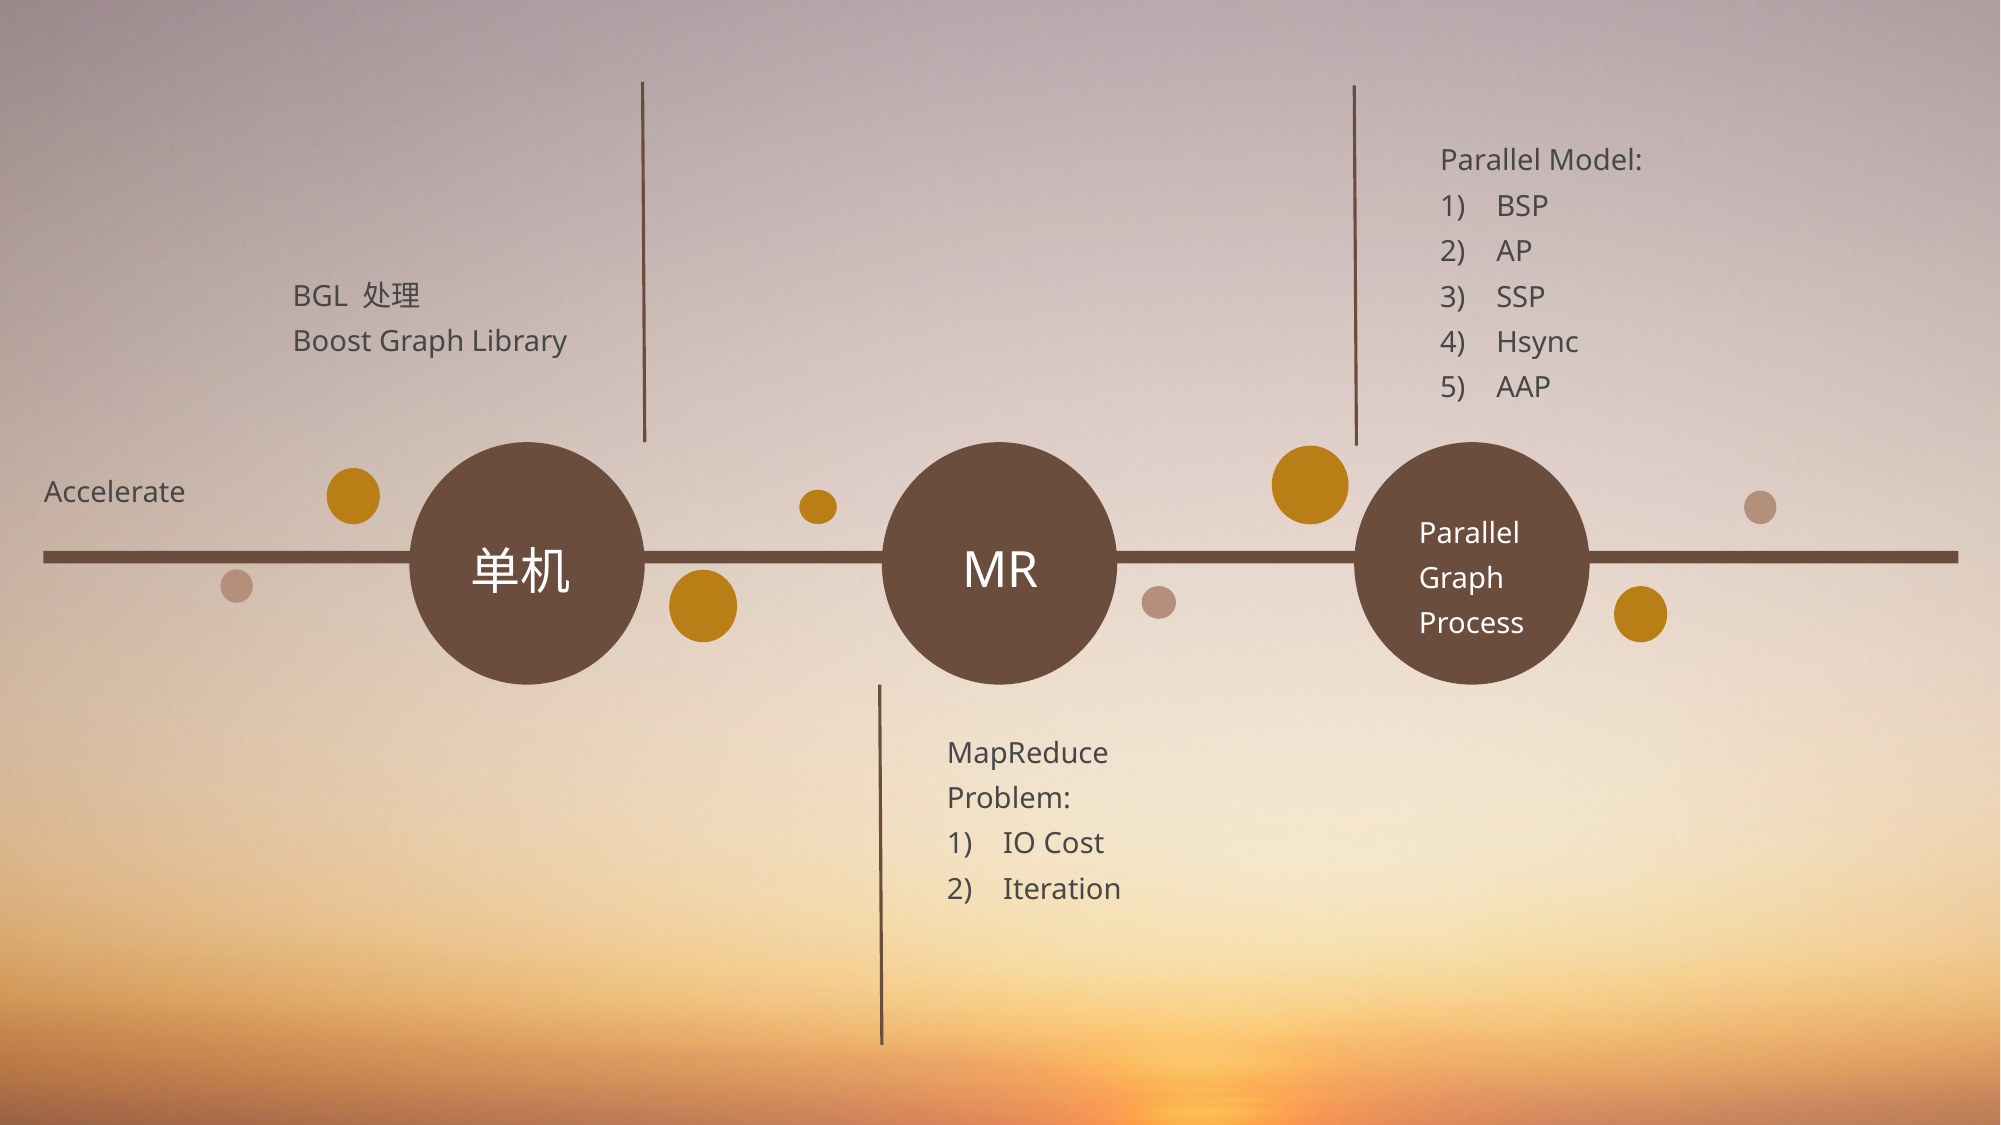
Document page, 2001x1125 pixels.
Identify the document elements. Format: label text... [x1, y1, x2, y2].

picture [0, 0, 2001, 1125]
text_box [645, 550, 881, 564]
text_box [1743, 489, 1778, 526]
text_box [1590, 550, 1959, 564]
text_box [1354, 442, 1590, 685]
text_box Parallel Model: BSP AP SSP Hsync AAP [1425, 123, 1717, 457]
text_box [219, 568, 254, 604]
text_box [409, 442, 645, 685]
text_box [1270, 444, 1350, 526]
text_box [1140, 584, 1178, 620]
text_box MapReduce Problem: IO Cost Iteration [932, 716, 1176, 958]
text_box [668, 568, 739, 644]
text_box [325, 466, 381, 526]
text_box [881, 442, 1118, 685]
text_box [798, 488, 838, 526]
text_box Accelerate [28, 455, 320, 516]
text_box BGL 处理 Boost Graph Library [277, 259, 633, 365]
text_box [42, 550, 409, 564]
text_box [1613, 585, 1669, 644]
text_box [1118, 550, 1354, 564]
